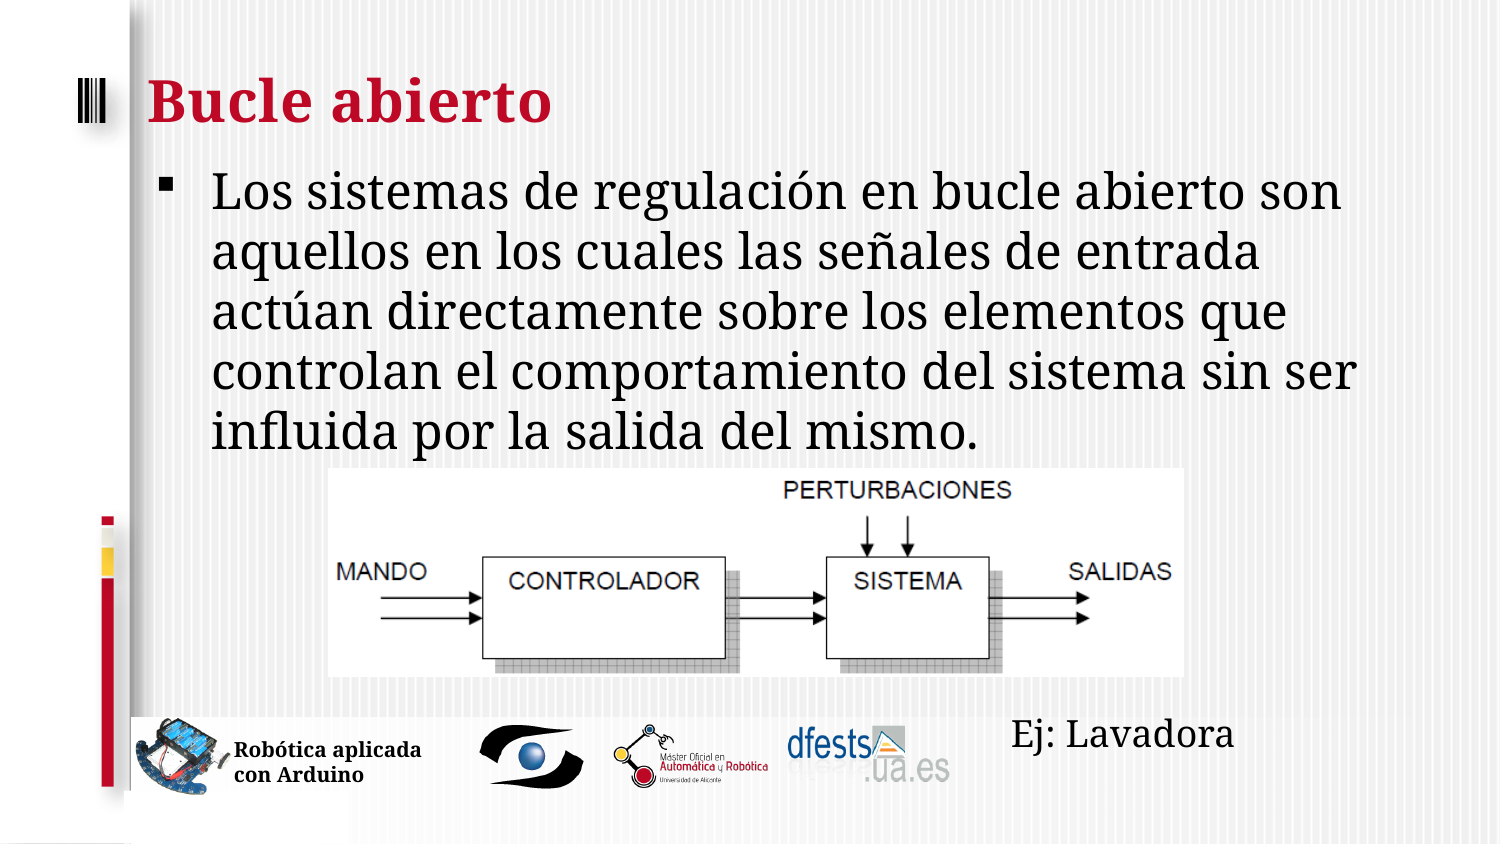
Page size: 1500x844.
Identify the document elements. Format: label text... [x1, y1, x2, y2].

title Bucle abierto [132, 56, 1081, 151]
picture [327, 468, 1184, 678]
list Los sistemas de regulación en bucle abierto son aquellos en los cuales las señales de entrada actúan directamente sobre los elementos que controlan el comportamiento del sistema sin ser influida por la salida del mismo. [128, 152, 1433, 469]
text_box Ej: Lavadora [996, 703, 1254, 763]
picture [469, 713, 774, 802]
picture [785, 724, 951, 784]
picture [135, 717, 231, 795]
